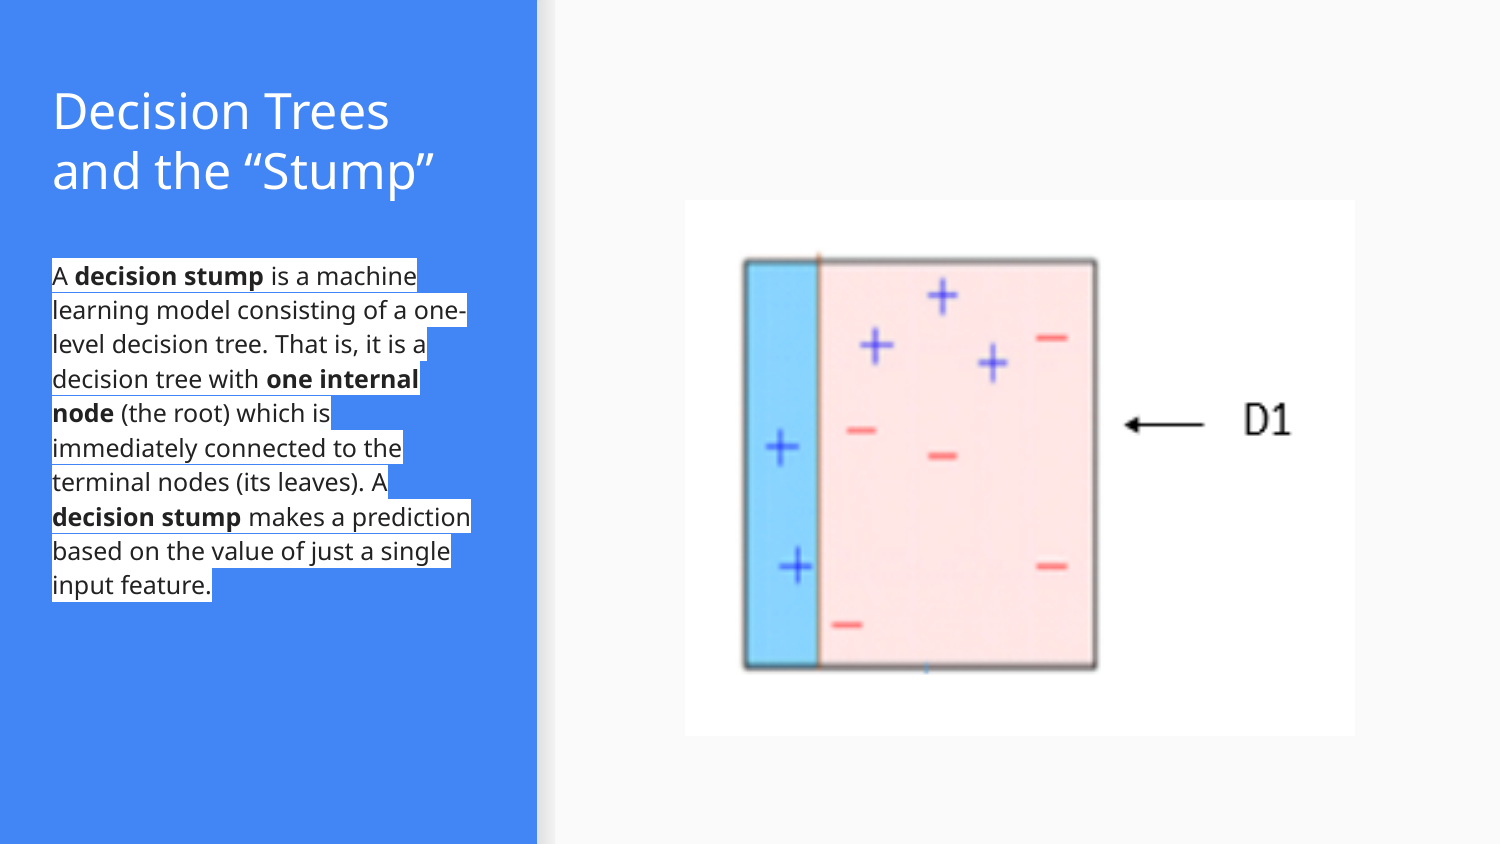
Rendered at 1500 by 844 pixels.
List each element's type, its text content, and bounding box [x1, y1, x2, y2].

title Decision Trees and the “Stump” [37, 58, 498, 216]
list A decision stump is a machine learning model consisting of a one-level decision tree. That is, it is a decision tree with one internal node (the root) which is immediately connected to the terminal nodes (its leaves). A decision stump makes a prediction based on the value of just a single input feature. [37, 240, 498, 760]
picture [685, 200, 1355, 737]
